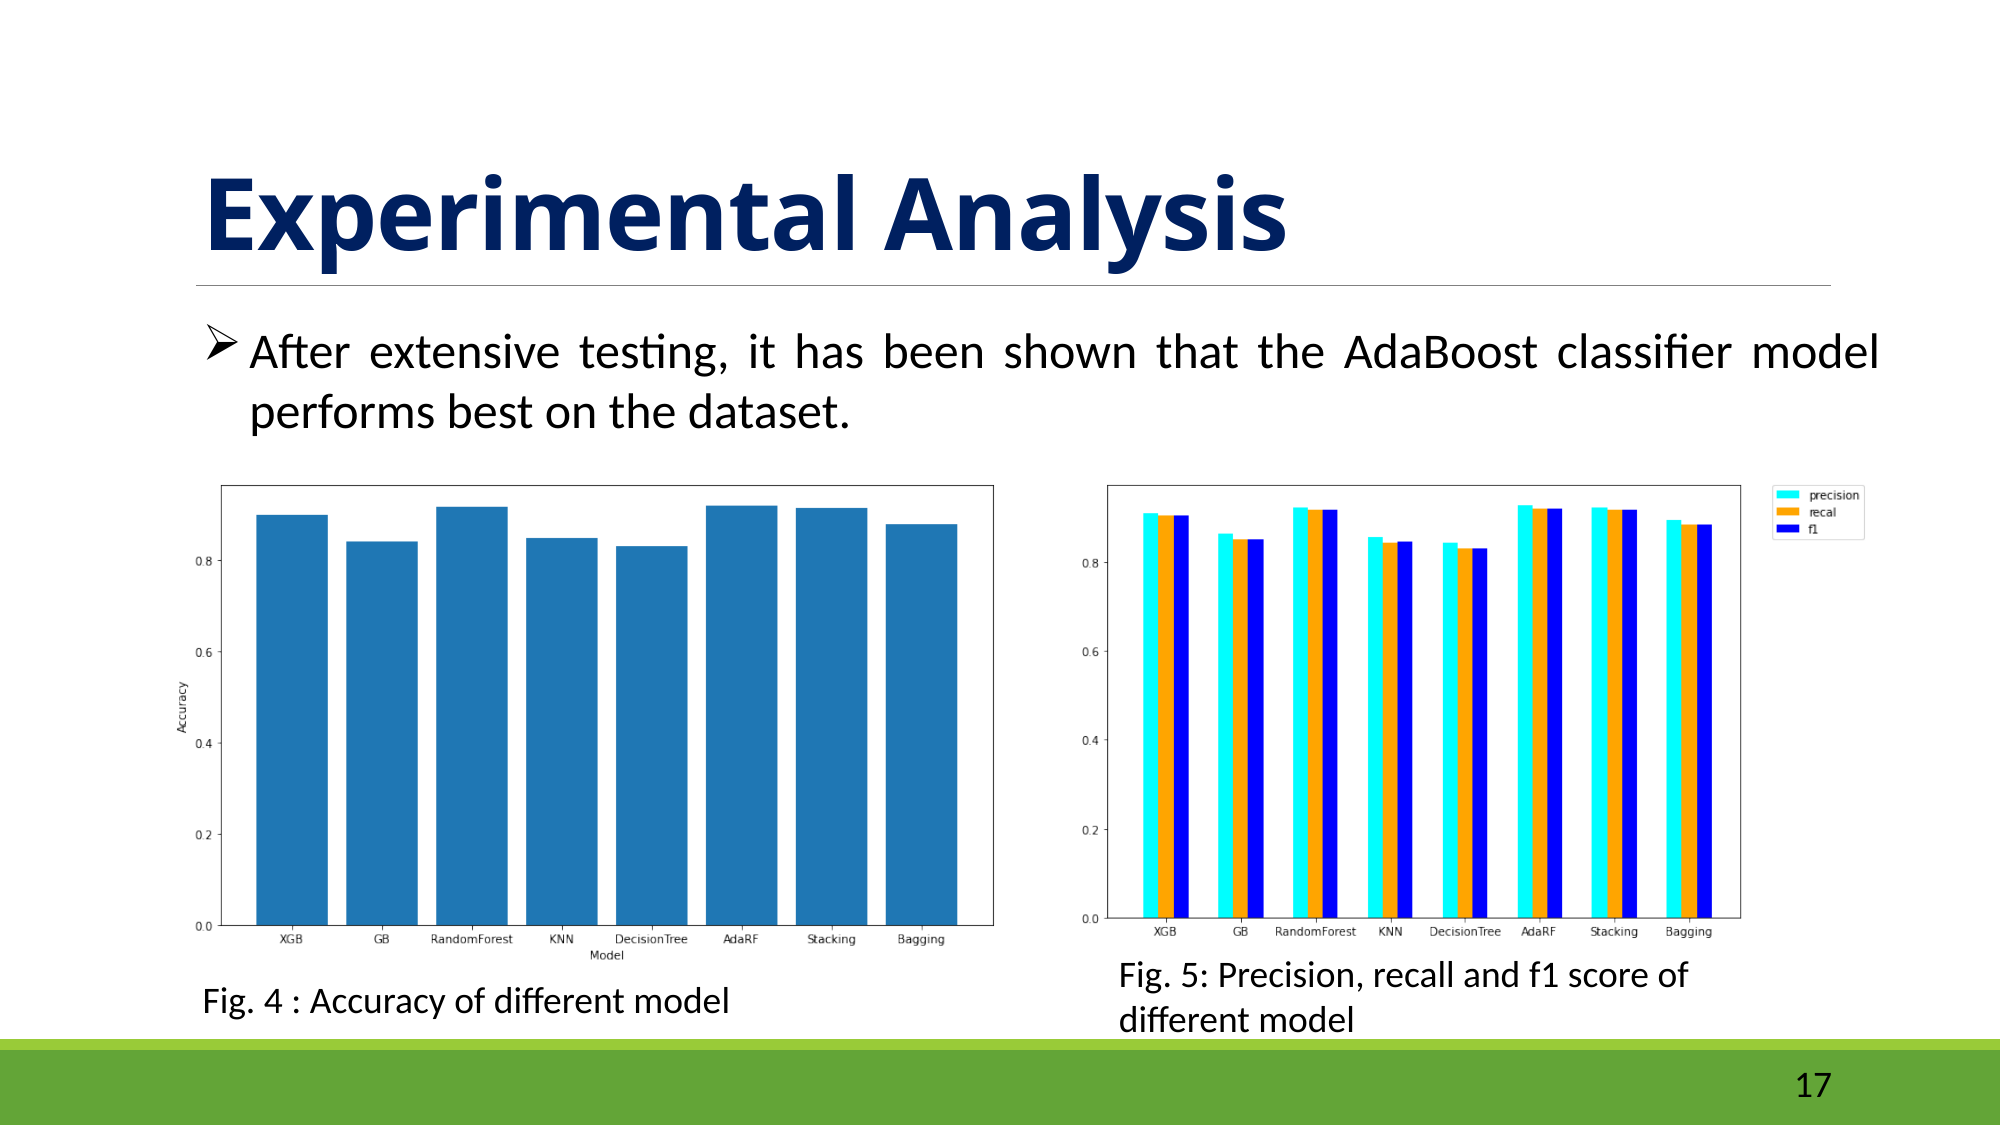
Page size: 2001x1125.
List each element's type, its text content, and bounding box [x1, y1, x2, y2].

picture [1072, 478, 1872, 946]
text_box Experimental Analysis [187, 40, 1838, 279]
picture [170, 478, 1001, 970]
text_box Fig. 5: Precision, recall and f1 score of different model [1104, 955, 1841, 1048]
text_box After extensive testing, it has been shown that the AdaBoost classifier model performs best on the dataset. [187, 310, 1897, 446]
text_box 17 [1631, 1052, 1848, 1113]
text_box Fig. 4 : Accuracy of different model [187, 978, 1000, 1029]
